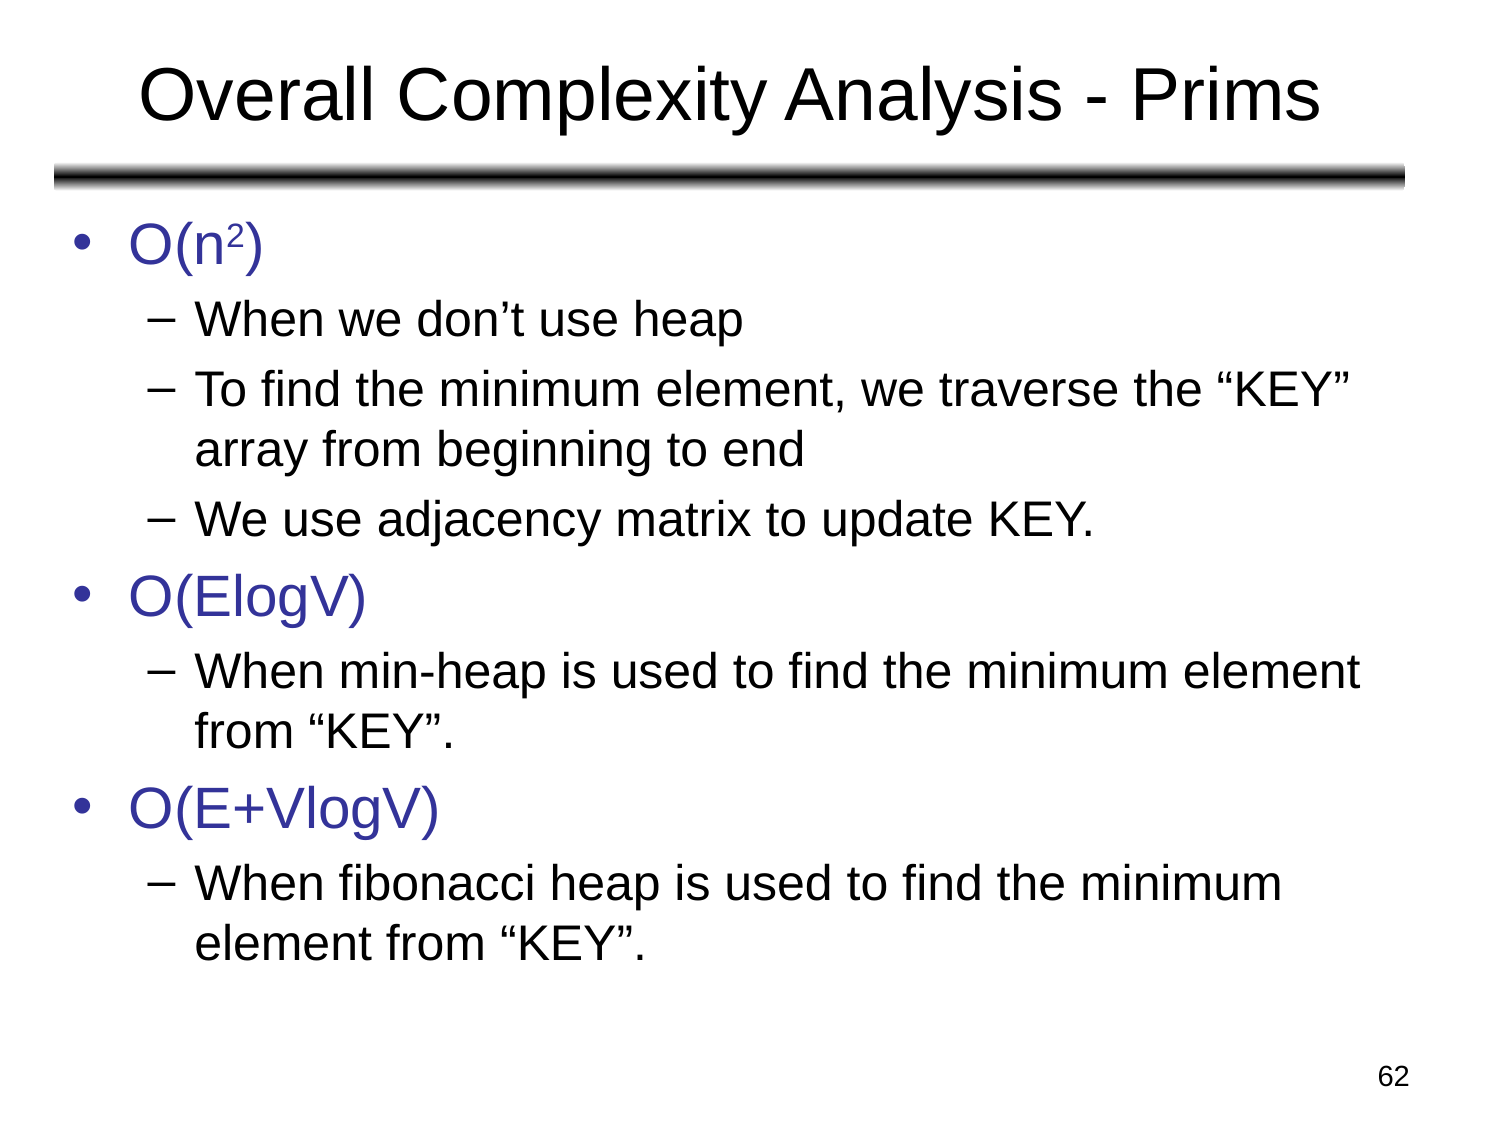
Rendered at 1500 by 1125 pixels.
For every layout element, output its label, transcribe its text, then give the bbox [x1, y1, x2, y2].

title Overall Complexity Analysis - Prims [55, 16, 1406, 166]
slide_number ‹#› [1074, 1049, 1425, 1103]
list O(n2) When we don’t use heap To find the minimum element, we traverse the “KEY” array from beginning to end We use adjacency matrix to update KEY. O(ElogV) When min-heap is used to find the minimum element from “KEY”. O(E+VlogV) When fibonacci heap is used to find the minimum element from “KEY”. [57, 199, 1408, 1032]
